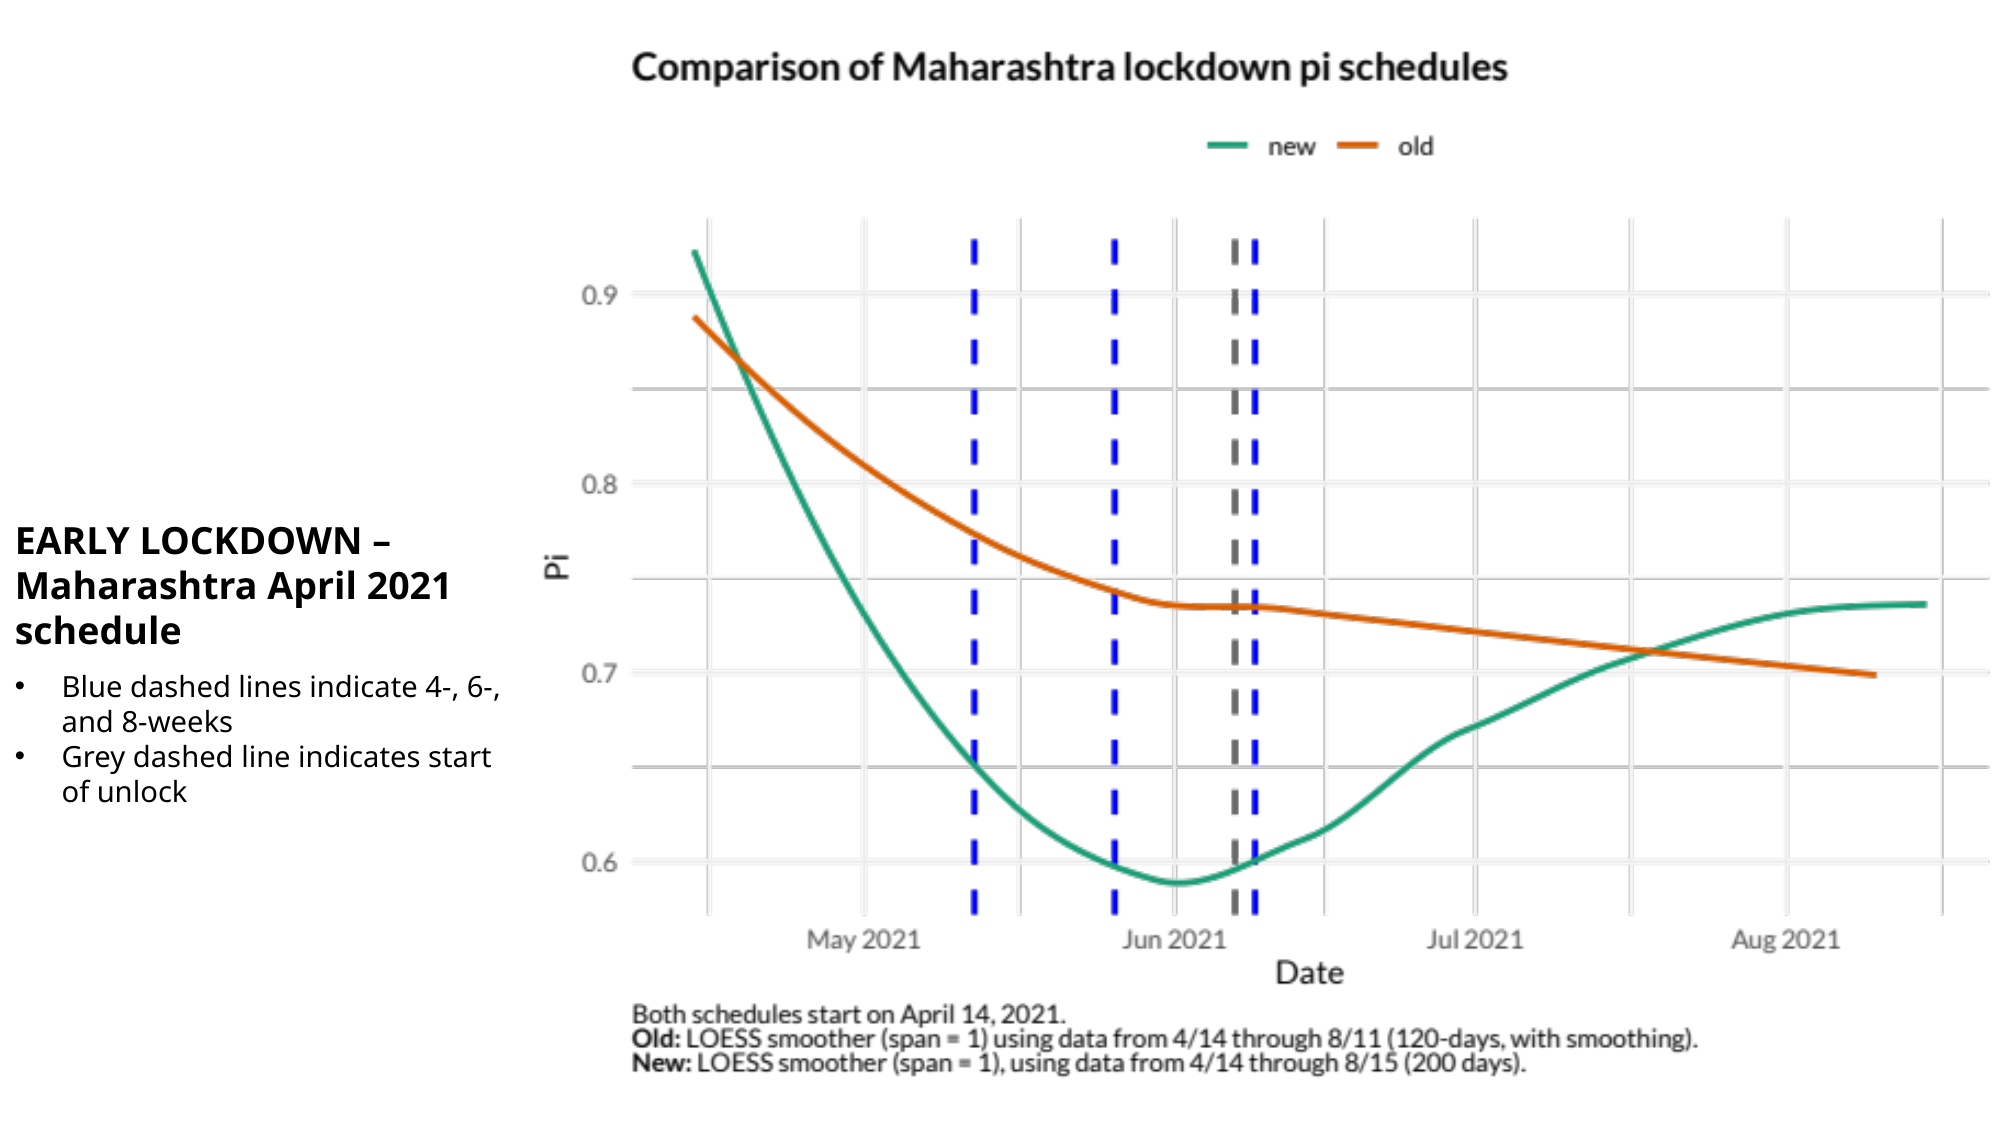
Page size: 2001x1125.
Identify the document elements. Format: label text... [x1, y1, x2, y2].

text_box Blue dashed lines indicate 4-, 6-, and 8-weeks Grey dashed line indicates start of unlock [0, 660, 529, 816]
picture [529, 37, 2000, 1088]
text_box EARLY LOCKDOWN – Maharashtra April 2021 schedule [0, 509, 529, 660]
